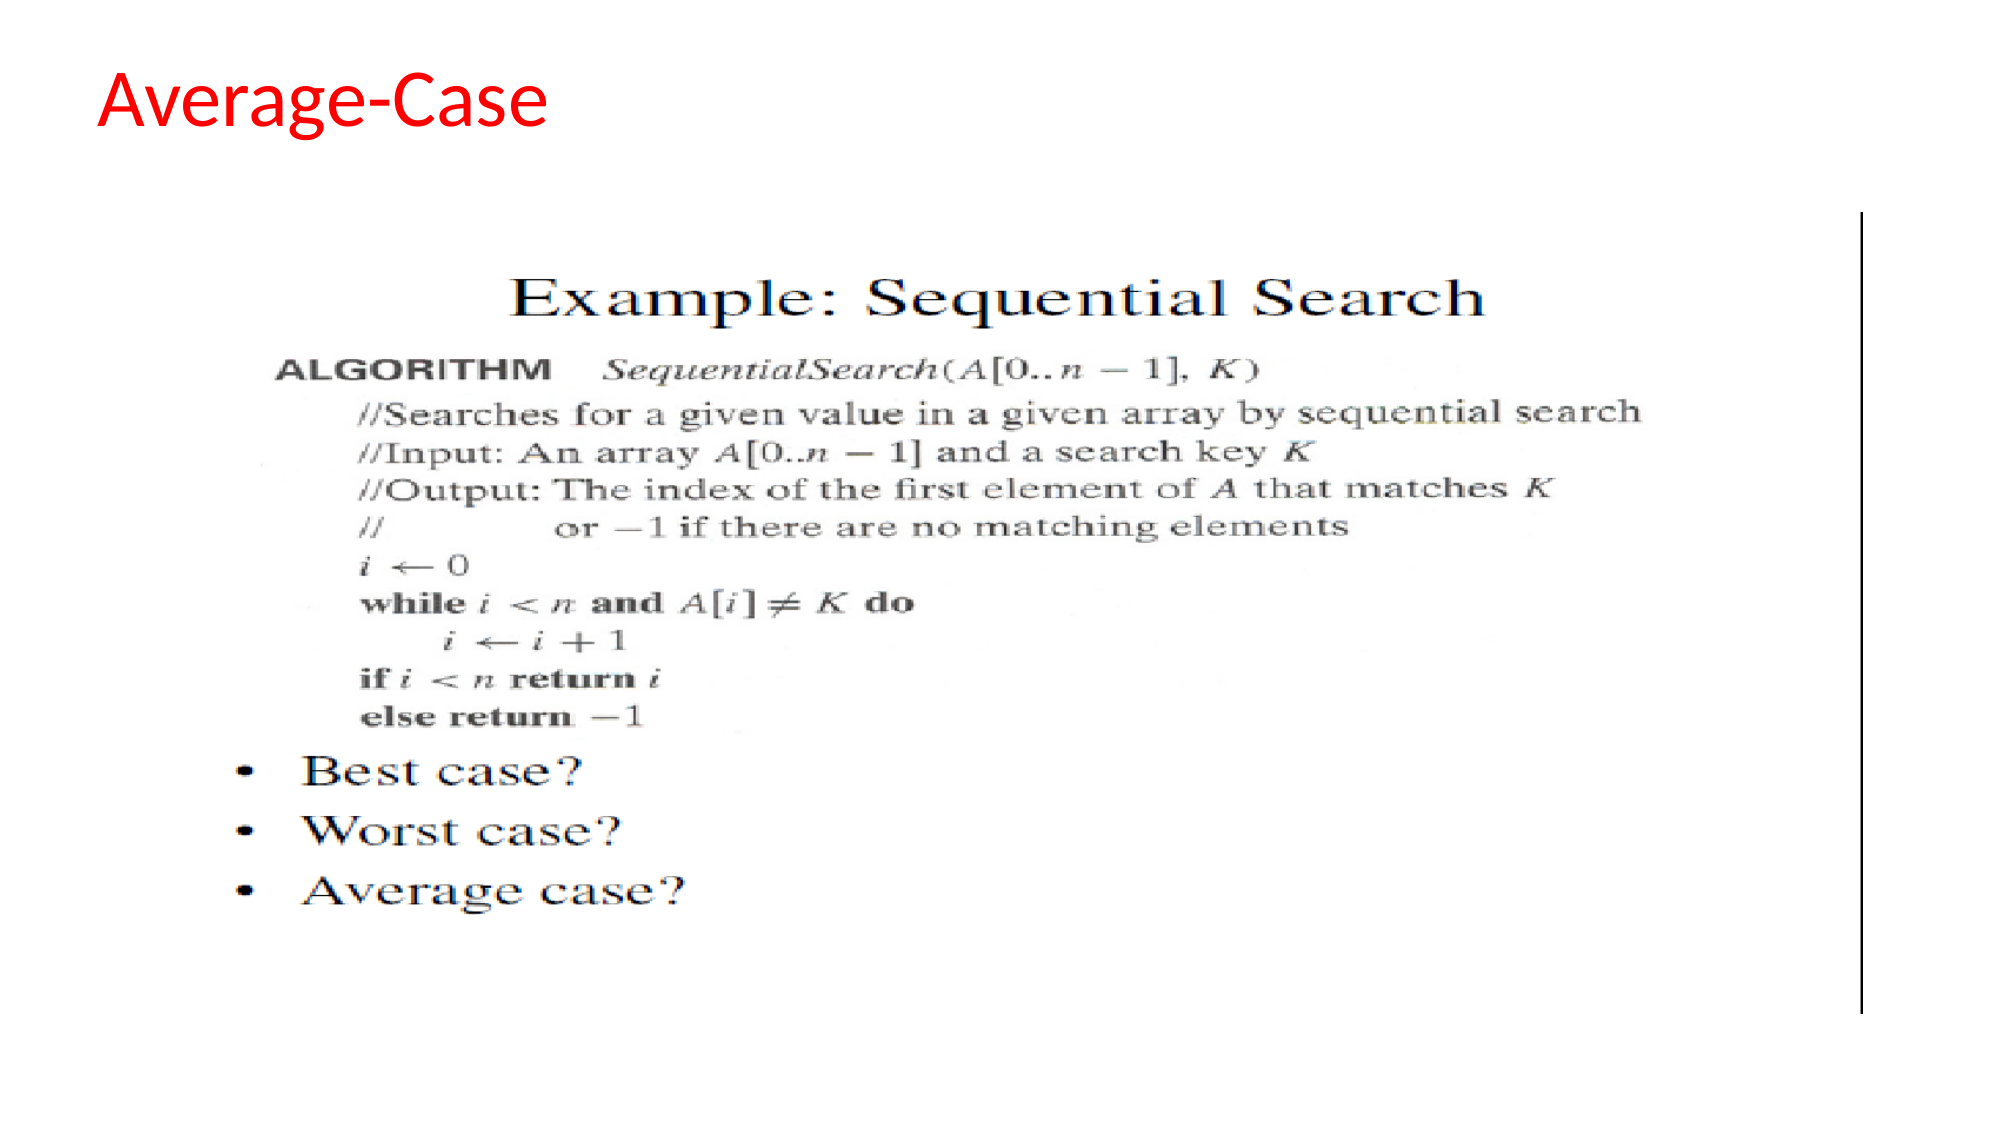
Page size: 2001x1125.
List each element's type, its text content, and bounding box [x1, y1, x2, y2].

picture [137, 211, 1863, 1014]
title Average-Case [82, 63, 1808, 236]
